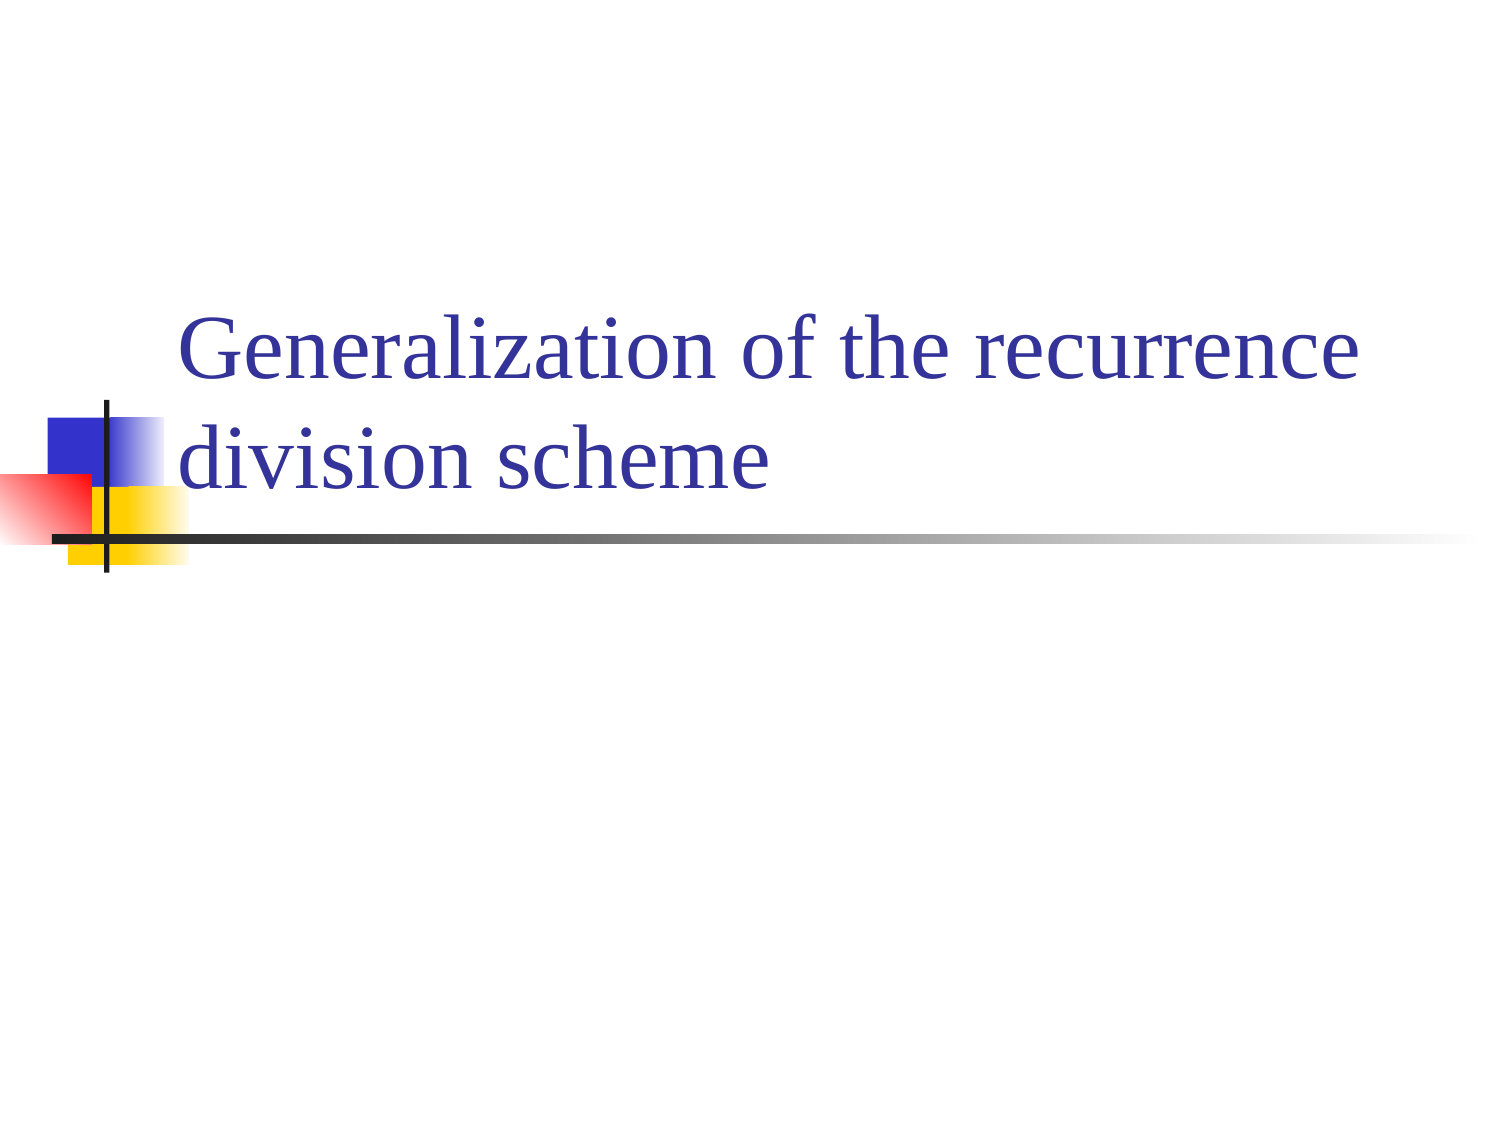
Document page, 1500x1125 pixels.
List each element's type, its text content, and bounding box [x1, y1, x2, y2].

title Generalization of the recurrence division scheme [162, 275, 1438, 515]
